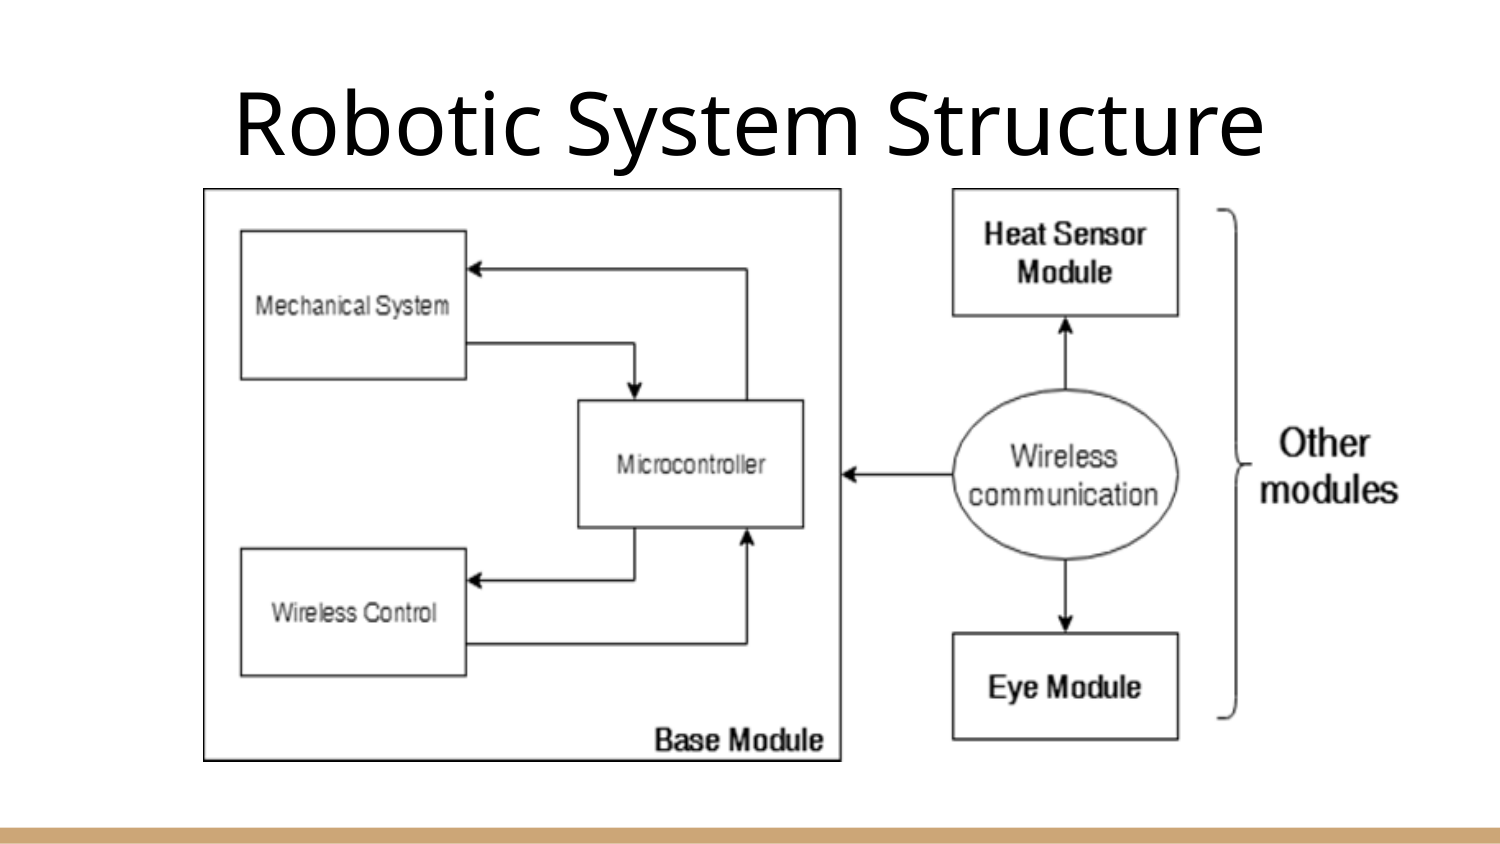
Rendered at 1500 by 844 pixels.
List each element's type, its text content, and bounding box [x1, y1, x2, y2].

title Robotic System Structure [51, 51, 1449, 189]
picture [203, 187, 1404, 762]
